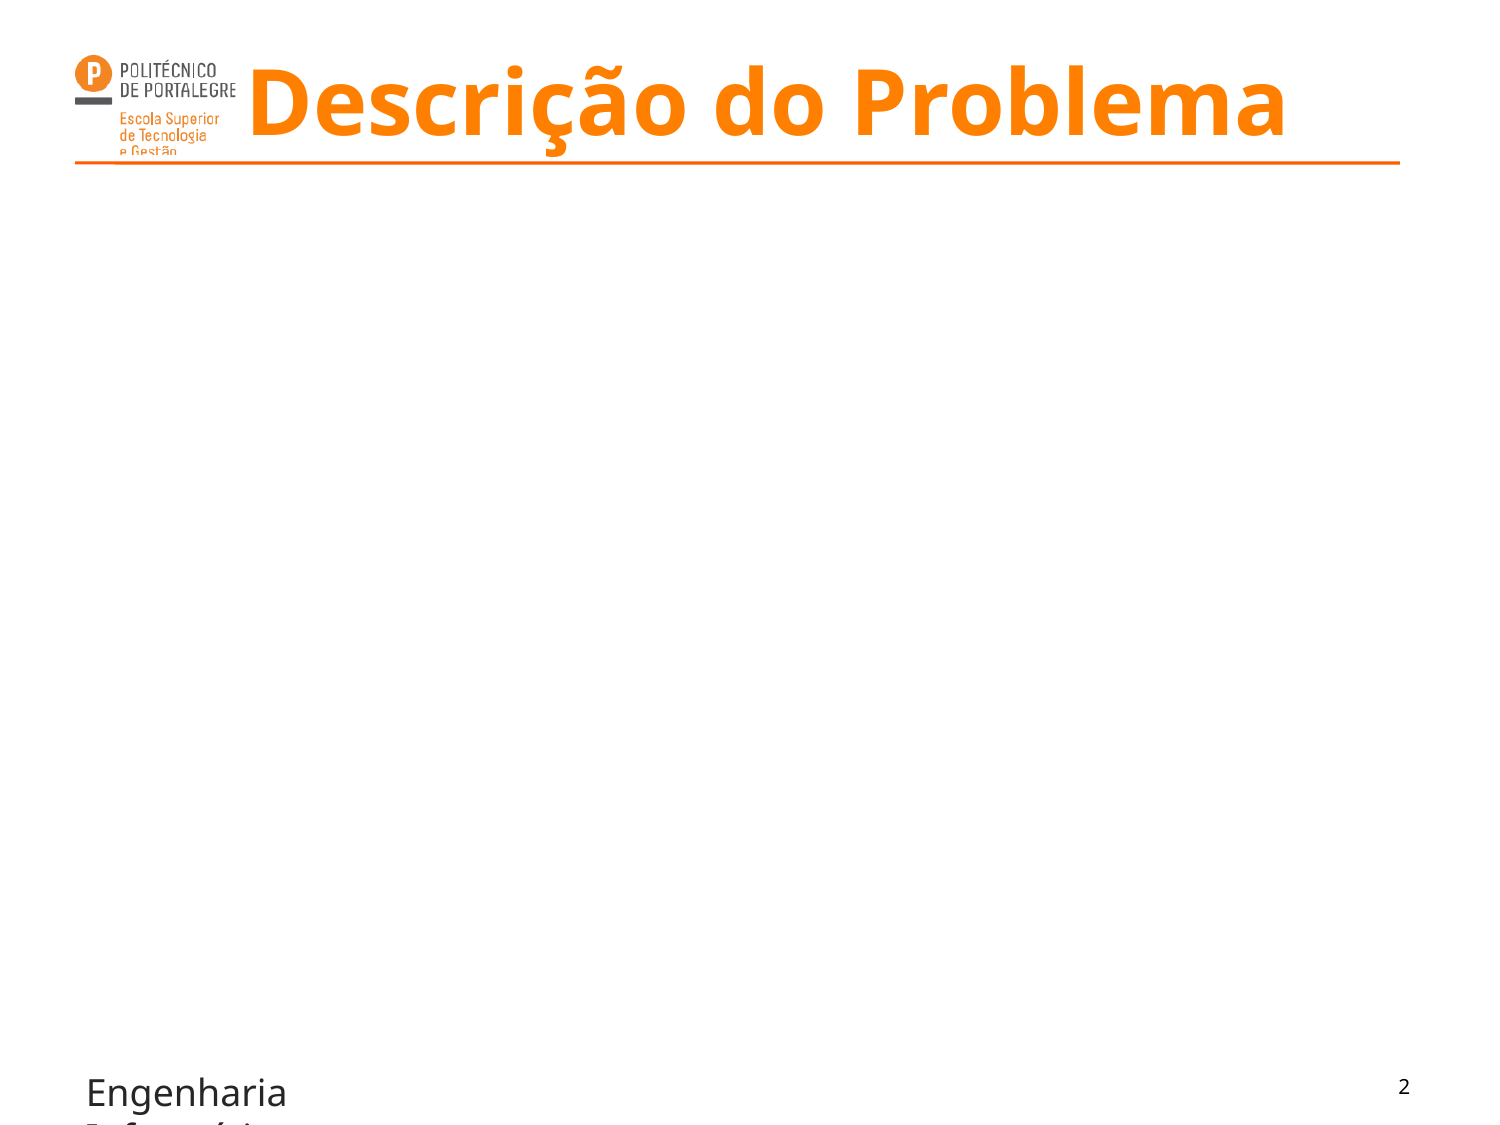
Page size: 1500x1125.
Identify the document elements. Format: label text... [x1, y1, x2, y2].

title Descrição do Problema [229, 45, 1448, 162]
slide_number 2 [1074, 1065, 1426, 1120]
